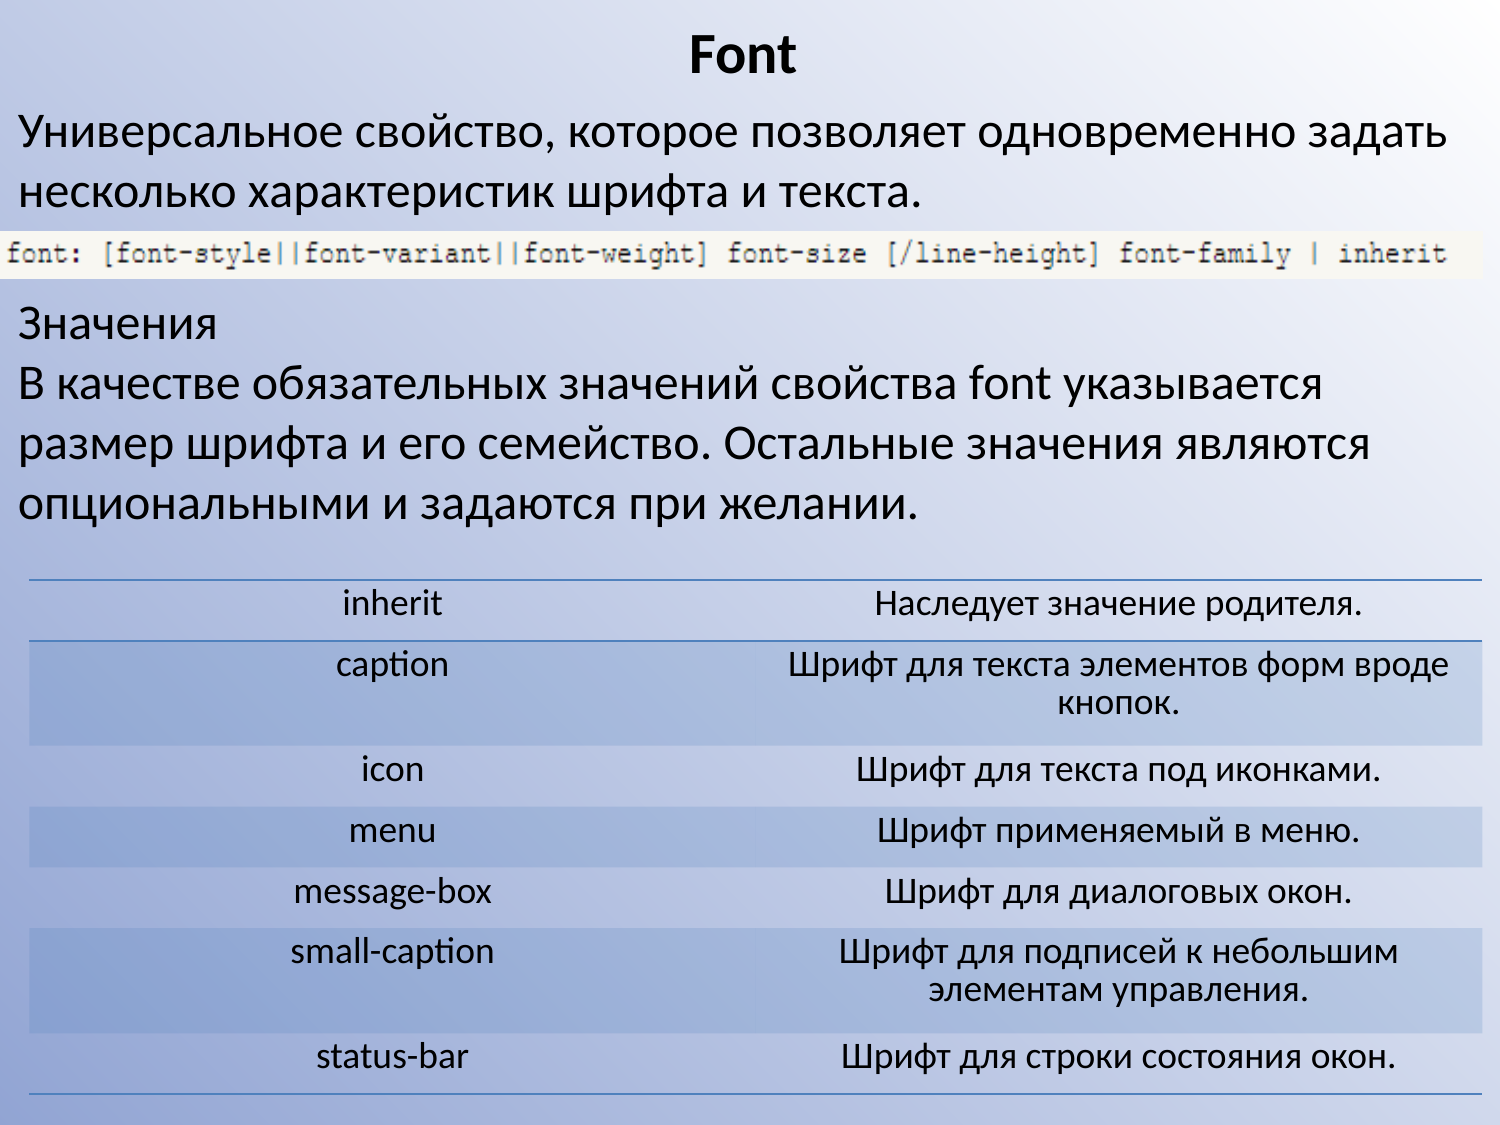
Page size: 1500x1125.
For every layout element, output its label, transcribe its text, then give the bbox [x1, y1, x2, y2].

table_cell Шрифт применяемый в меню. [756, 807, 1482, 867]
table_header inherit [29, 581, 756, 640]
table_cell menu [29, 807, 756, 867]
table_cell small-caption [29, 928, 756, 1033]
table_cell icon [29, 746, 756, 807]
table_cell Шрифт для диалоговых окон. [756, 867, 1482, 928]
table_header Наследует значение родителя. [756, 581, 1482, 640]
text_box Значения В качестве обязательных значений свойства font указывается размер шрифта и его семейство. Остальные значения являются опциональными и задаются при желании. [3, 281, 1500, 537]
text_box Font [675, 7, 814, 89]
table_cell Шрифт для текста элементов форм вроде кнопок. [756, 642, 1482, 746]
table_cell message-box [29, 867, 756, 928]
text_box Универсальное свойство, которое позволяет одновременно задать несколько характеристик шрифта и текста. [3, 89, 1500, 225]
picture [0, 231, 1483, 280]
table_cell Шрифт для подписей к небольшим элементам управления. [756, 928, 1482, 1033]
table_cell Шрифт для текста под иконками. [756, 746, 1482, 807]
table_cell status-bar [29, 1033, 756, 1093]
table_cell Шрифт для строки состояния окон. [756, 1033, 1482, 1093]
table_cell caption [29, 642, 756, 746]
